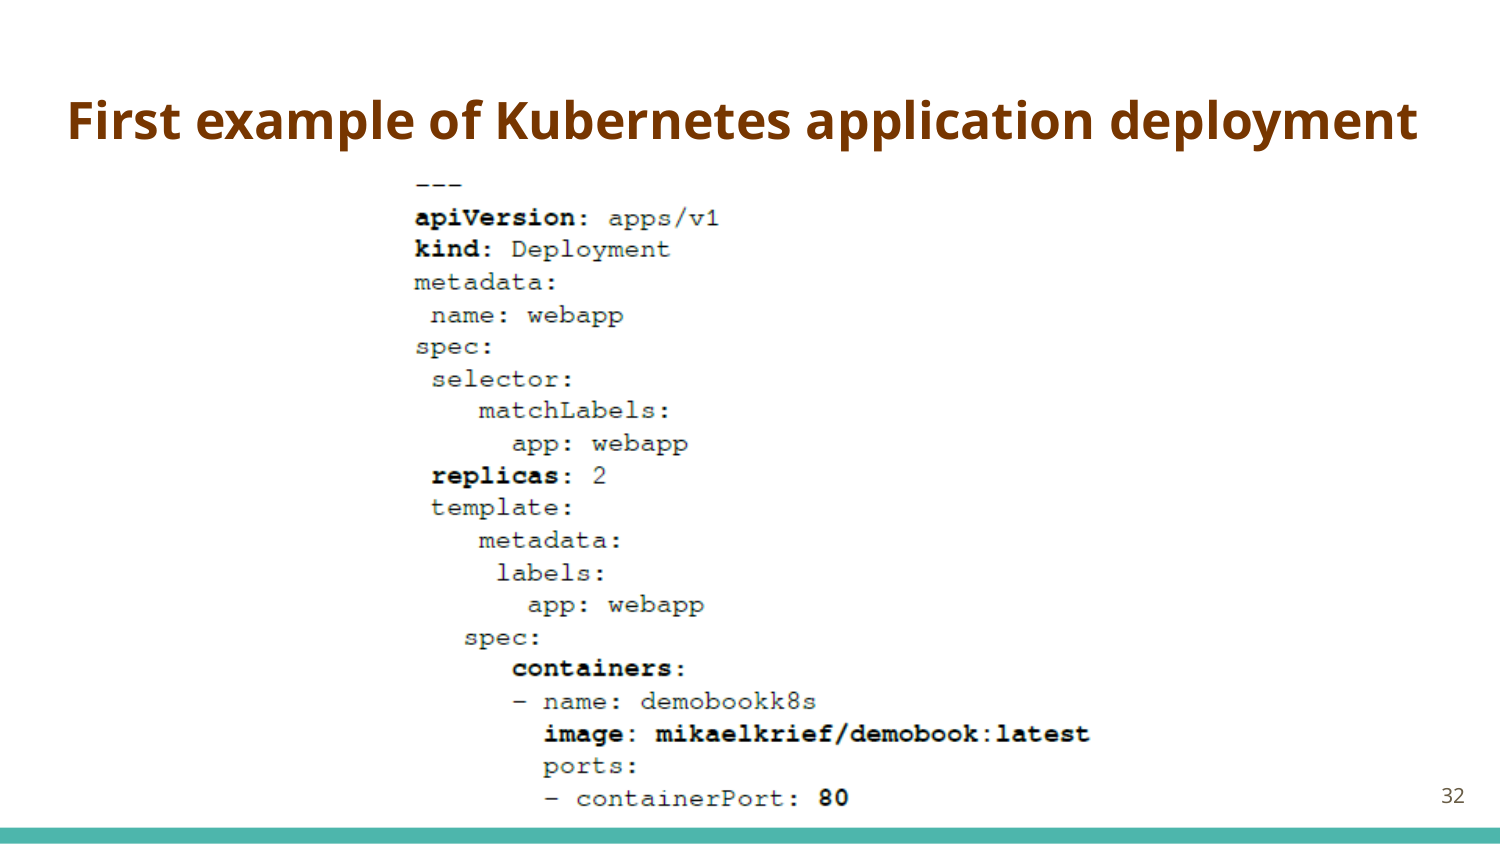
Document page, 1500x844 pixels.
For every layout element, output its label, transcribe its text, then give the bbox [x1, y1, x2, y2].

picture [405, 174, 1094, 815]
slide_number 32 [1389, 764, 1480, 830]
title First example of Kubernetes application deployment [51, 72, 1449, 189]
